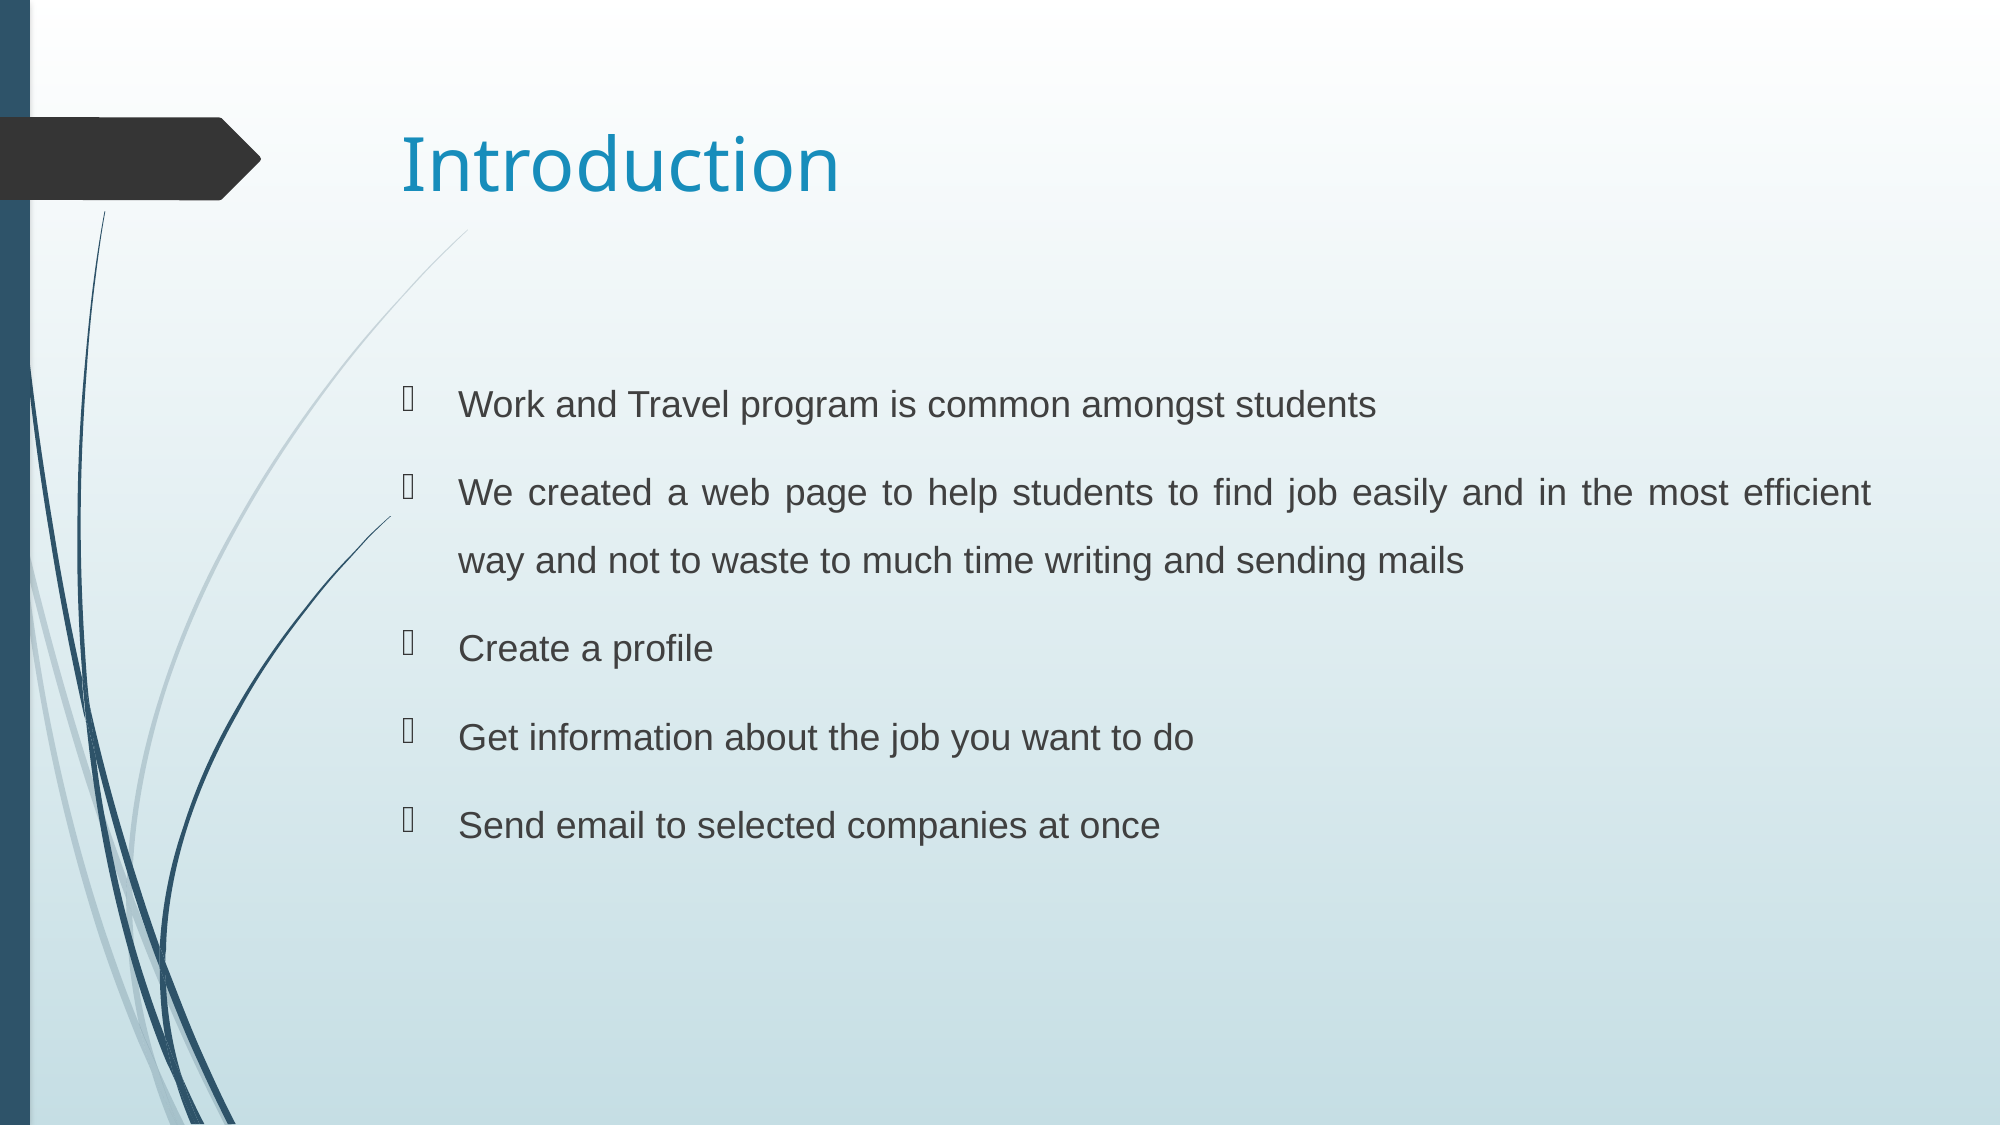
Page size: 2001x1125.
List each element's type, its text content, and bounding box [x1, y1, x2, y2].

title Introduction [386, 108, 1849, 319]
list Work and Travel program is common amongst students We created a web page to help students to find job easily and in the most efficient way and not to waste to much time writing and sending mails Create a profile Get information about the job you want to do Send email to selected companies at once [386, 350, 1888, 970]
